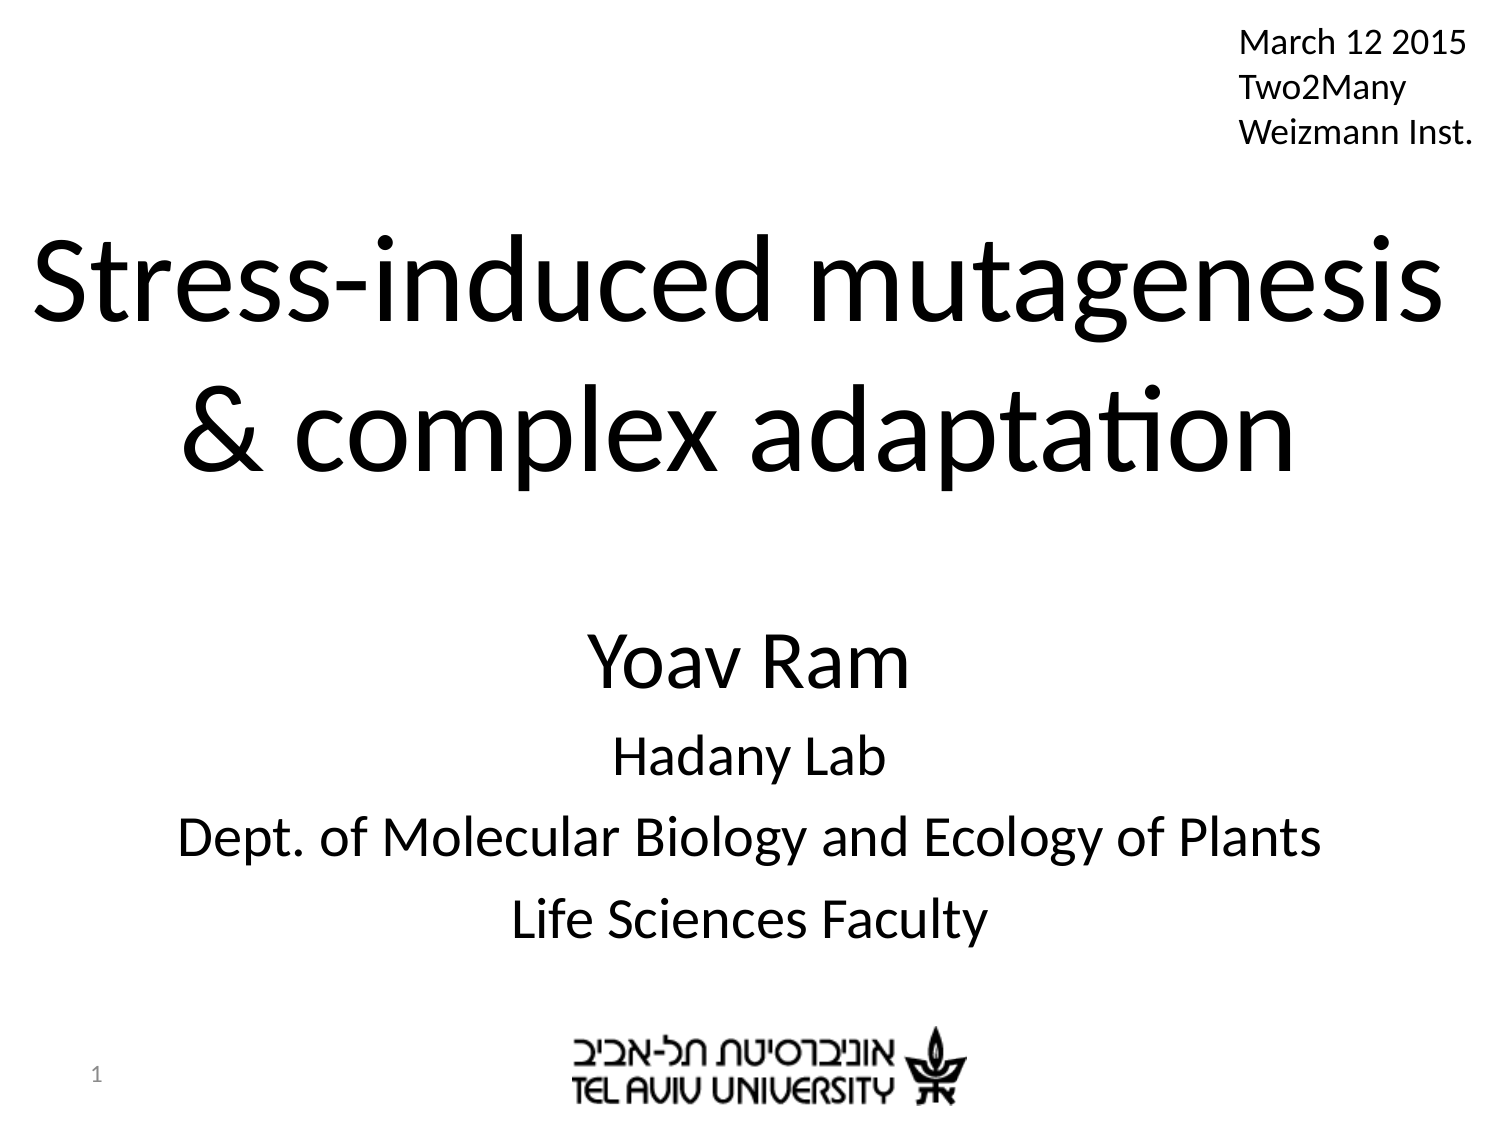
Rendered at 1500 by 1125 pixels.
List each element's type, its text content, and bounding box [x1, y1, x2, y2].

text_box March 12 2015 Two2Many Weizmann Inst. [1223, 9, 1490, 160]
title Stress-induced mutagenesis & complex adaptation [0, 0, 1481, 722]
subtitle Yoav Ram Hadany Lab Dept. of Molecular Biology and Ecology of Plants Life Sciences Faculty [76, 597, 1424, 1035]
picture [572, 1026, 967, 1107]
slide_number 1 [75, 1042, 425, 1103]
